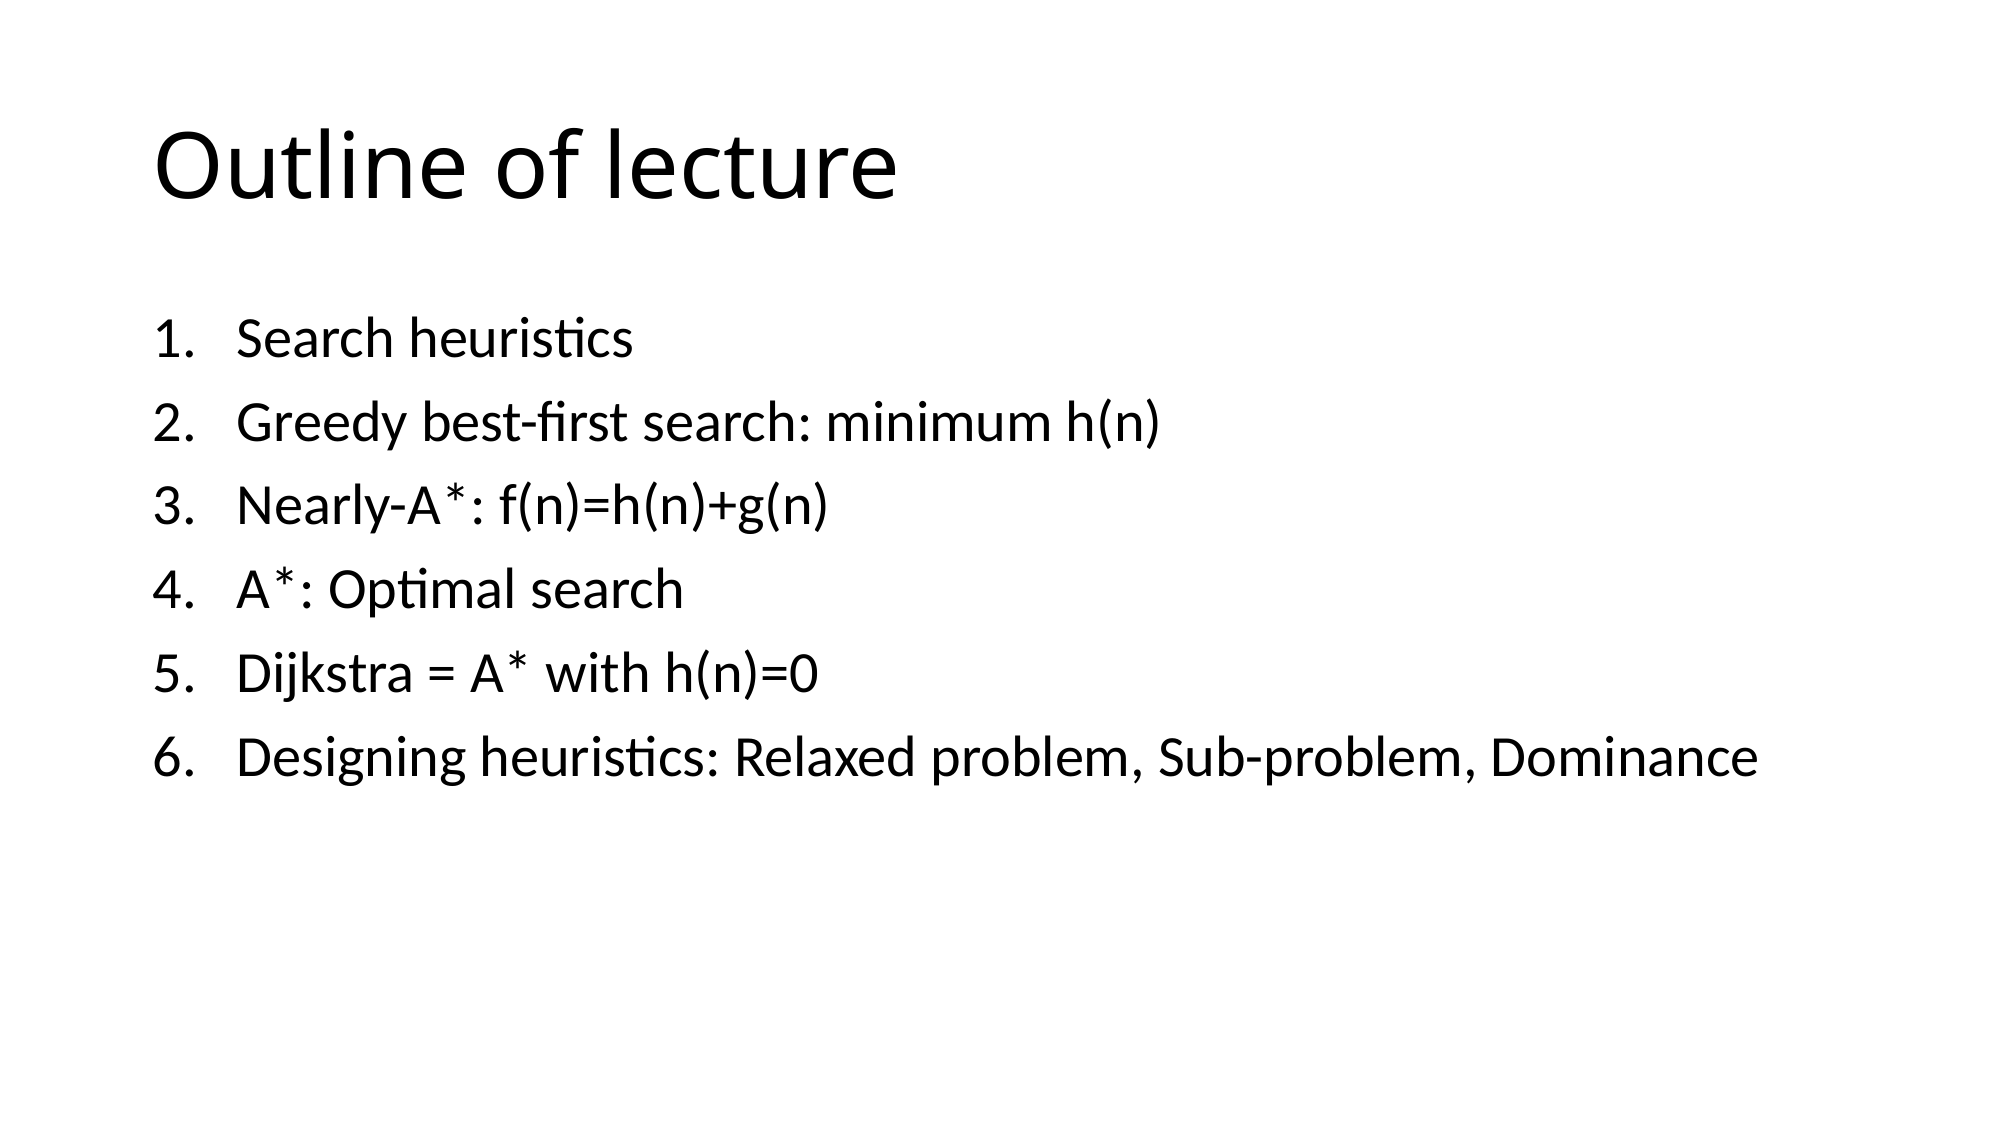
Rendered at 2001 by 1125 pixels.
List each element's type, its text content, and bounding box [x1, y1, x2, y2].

list Search heuristics Greedy best-first search: minimum h(n) Nearly-A*: f(n)=h(n)+g(n) A*: Optimal search Dijkstra = A* with h(n)=0 Designing heuristics: Relaxed problem, Sub-problem, Dominance [137, 299, 1863, 1014]
title Outline of lecture [137, 59, 1863, 278]
